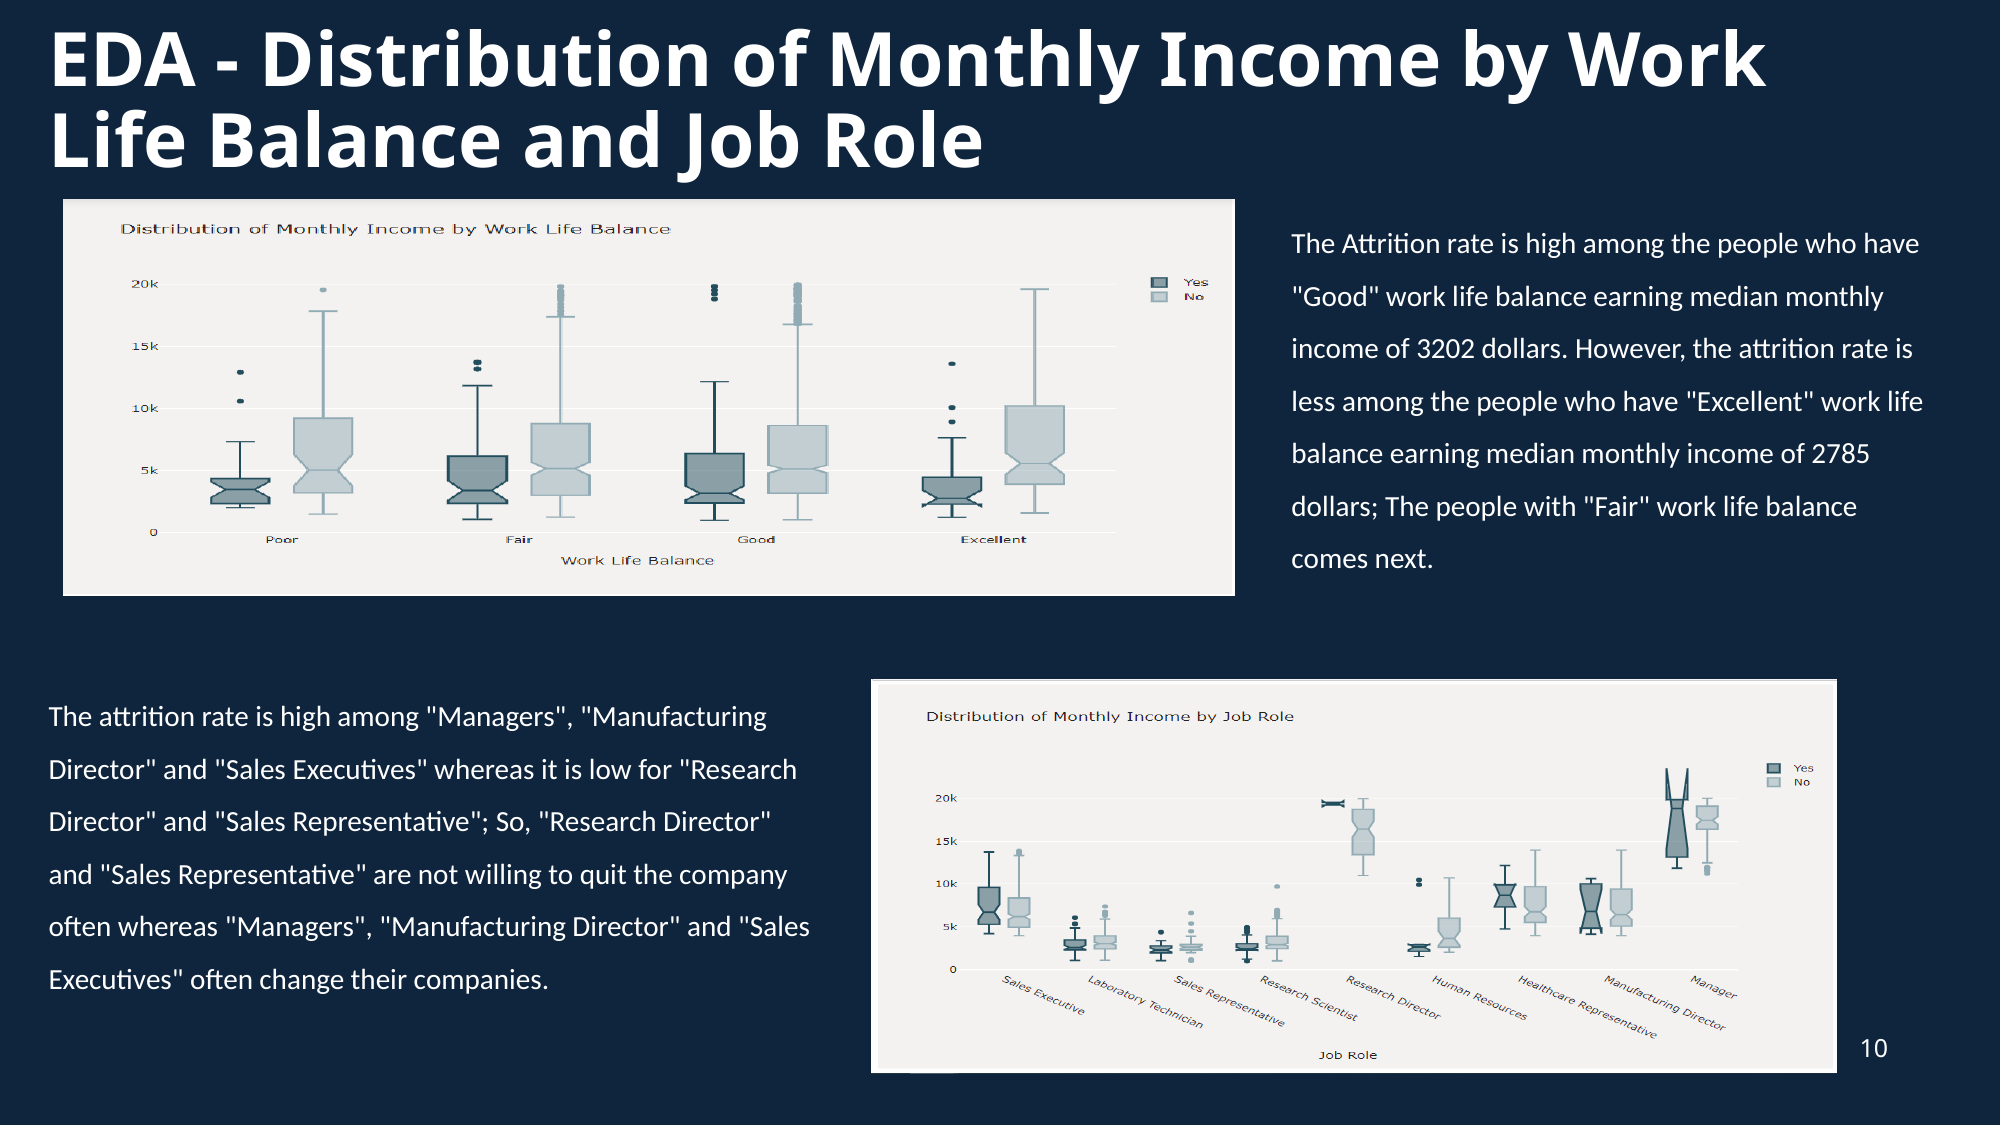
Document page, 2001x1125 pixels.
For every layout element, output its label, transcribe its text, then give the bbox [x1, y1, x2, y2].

text_box The attrition rate is high among "Managers", "Manufacturing Director" and "Sales Executives" whereas it is low for "Research Director" and "Sales Representative"; So, "Research Director" and "Sales Representative" are not willing to quit the company often whereas "Managers", "Manufacturing Director" and "Sales Executives" often change their companies. [33, 672, 830, 1003]
picture [63, 199, 1235, 596]
text_box The Attrition rate is high among the people who have "Good" work life balance earning median monthly income of 3202 dollars. However, the attrition rate is less among the people who have "Excellent" work life balance earning median monthly income of 2785 dollars; The people with "Fair" work life balance comes next. [1276, 199, 1955, 582]
text_box 10 [1836, 1019, 1912, 1080]
title EDA - Distribution of Monthly Income by Work Life Balance and Job Role [33, 45, 1912, 160]
picture [871, 679, 1837, 1074]
